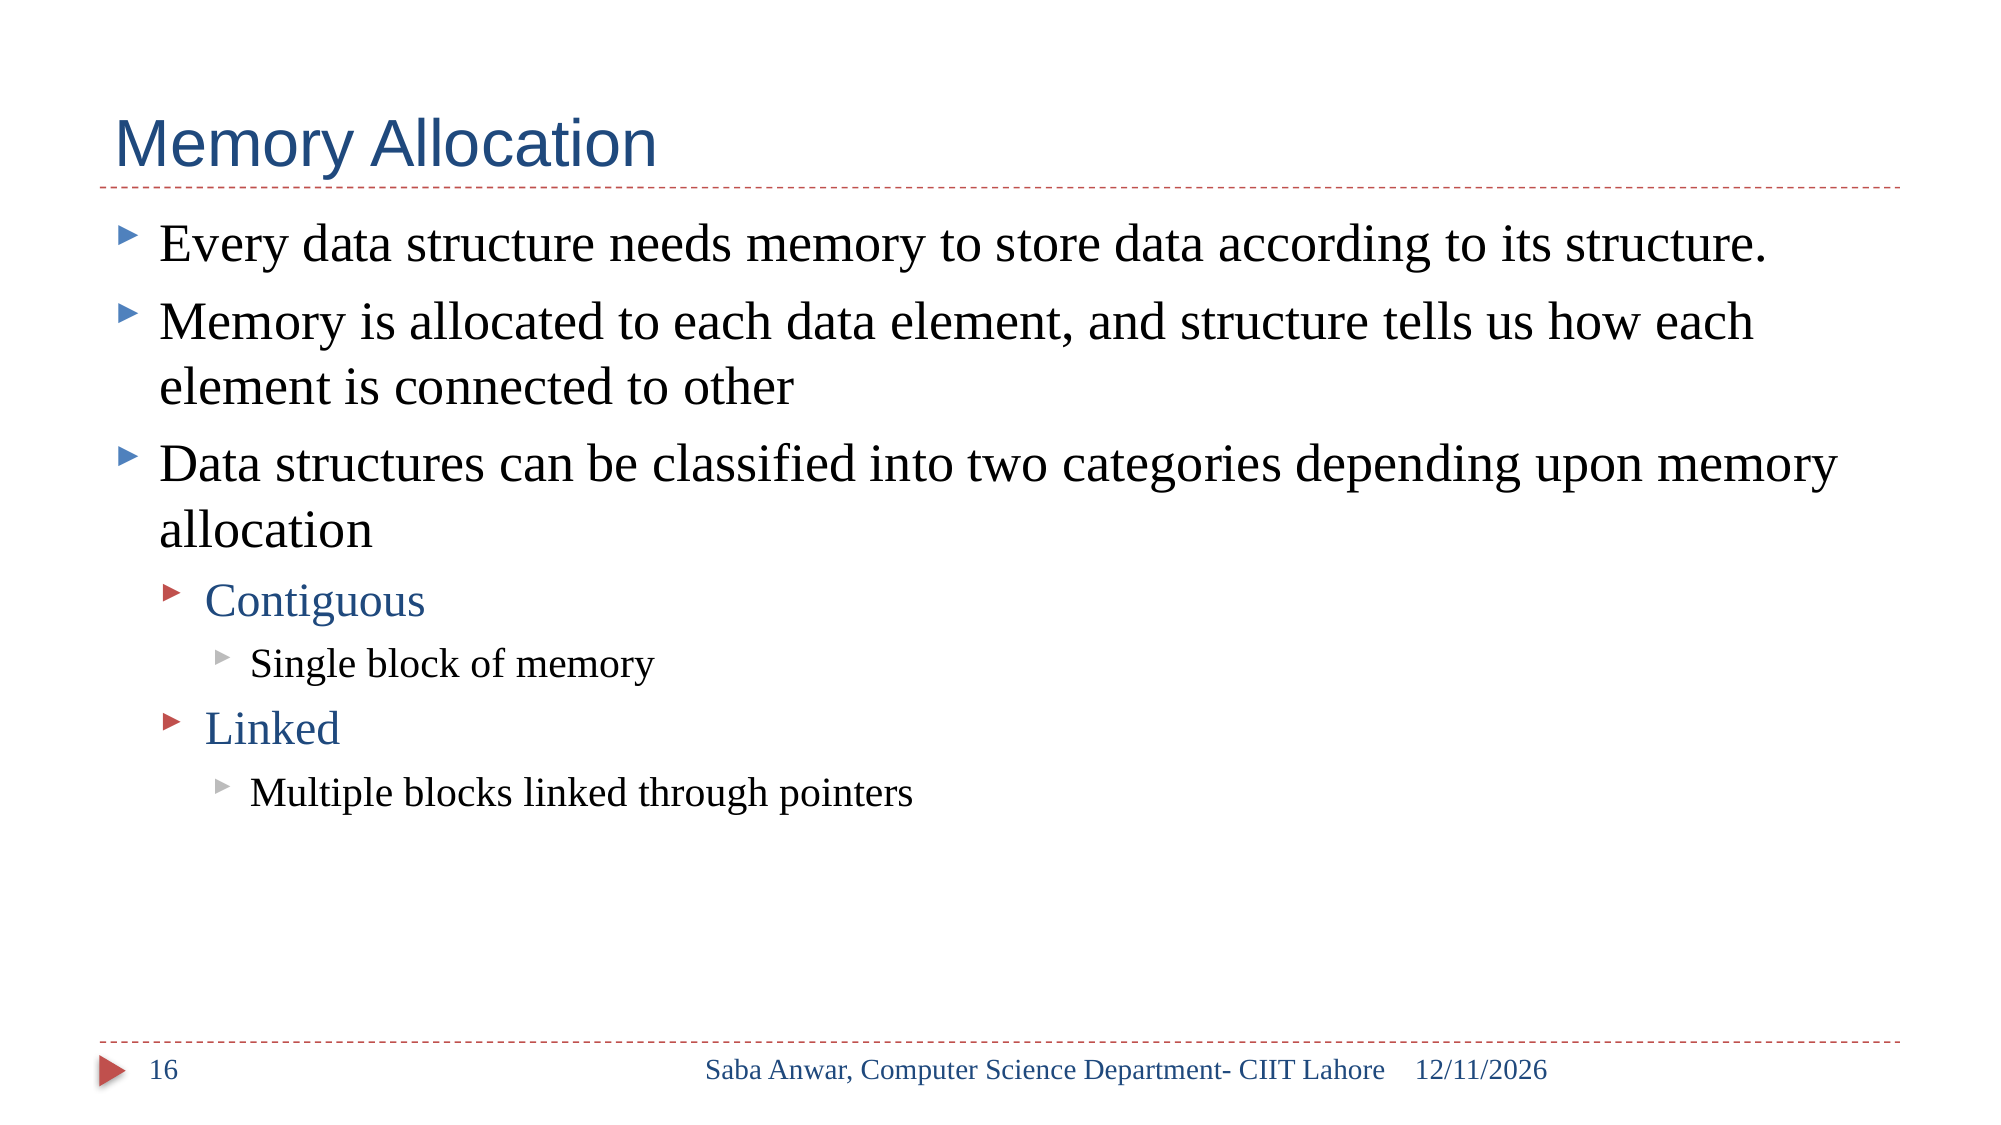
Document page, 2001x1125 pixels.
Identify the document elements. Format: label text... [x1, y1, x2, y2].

slide_number 16 [133, 1042, 568, 1103]
list Every data structure needs memory to store data according to its structure. Memory is allocated to each data element, and structure tells us how each element is connected to other Data structures can be classified into two categories depending upon memory allocation Contiguous Single block of memory Linked Multiple blocks linked through pointers [99, 200, 1900, 1006]
footer Saba Anwar, Computer Science Department- CIIT Lahore [634, 1042, 1401, 1103]
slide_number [1401, 1042, 1901, 1103]
title Memory Allocation [99, 24, 1900, 188]
